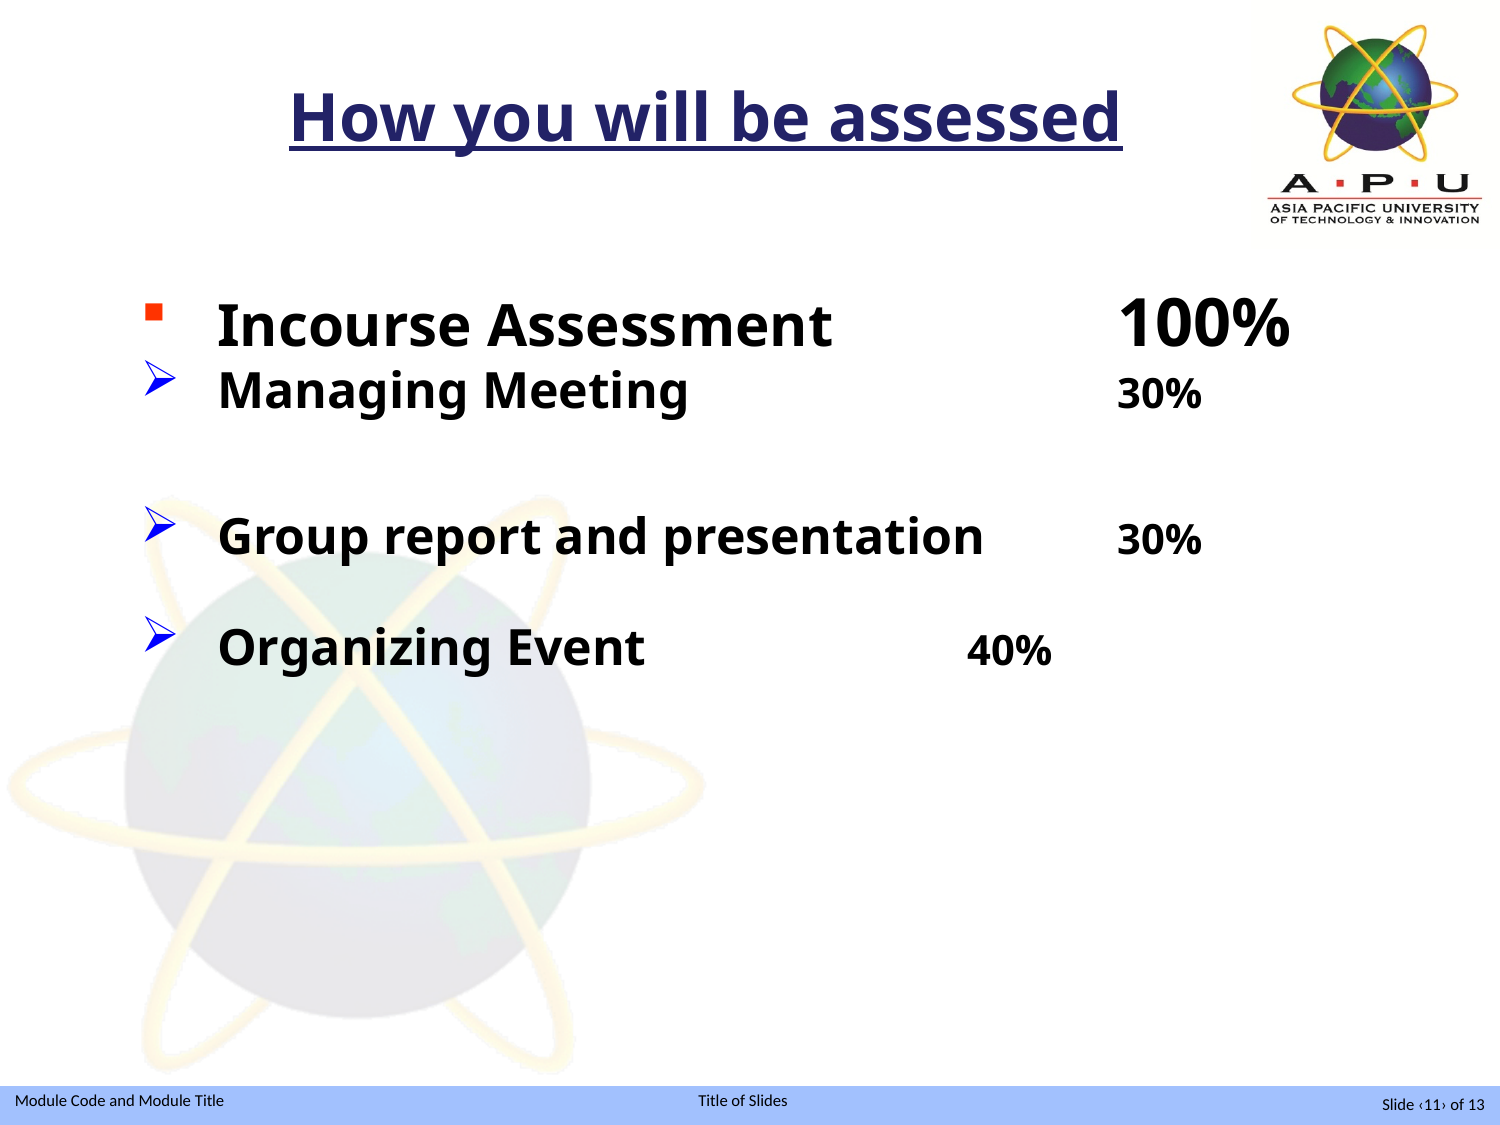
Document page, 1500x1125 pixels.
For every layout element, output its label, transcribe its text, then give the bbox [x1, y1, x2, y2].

text_box How you will be assessed [273, 67, 1138, 163]
text_box Incourse Assessment 100% Managing Meeting 30% Group report and presentation 30% Organizing Event 40% [125, 272, 1387, 679]
footer Slide ‹11› of 13 [1024, 1086, 1500, 1125]
picture [1251, 0, 1500, 249]
